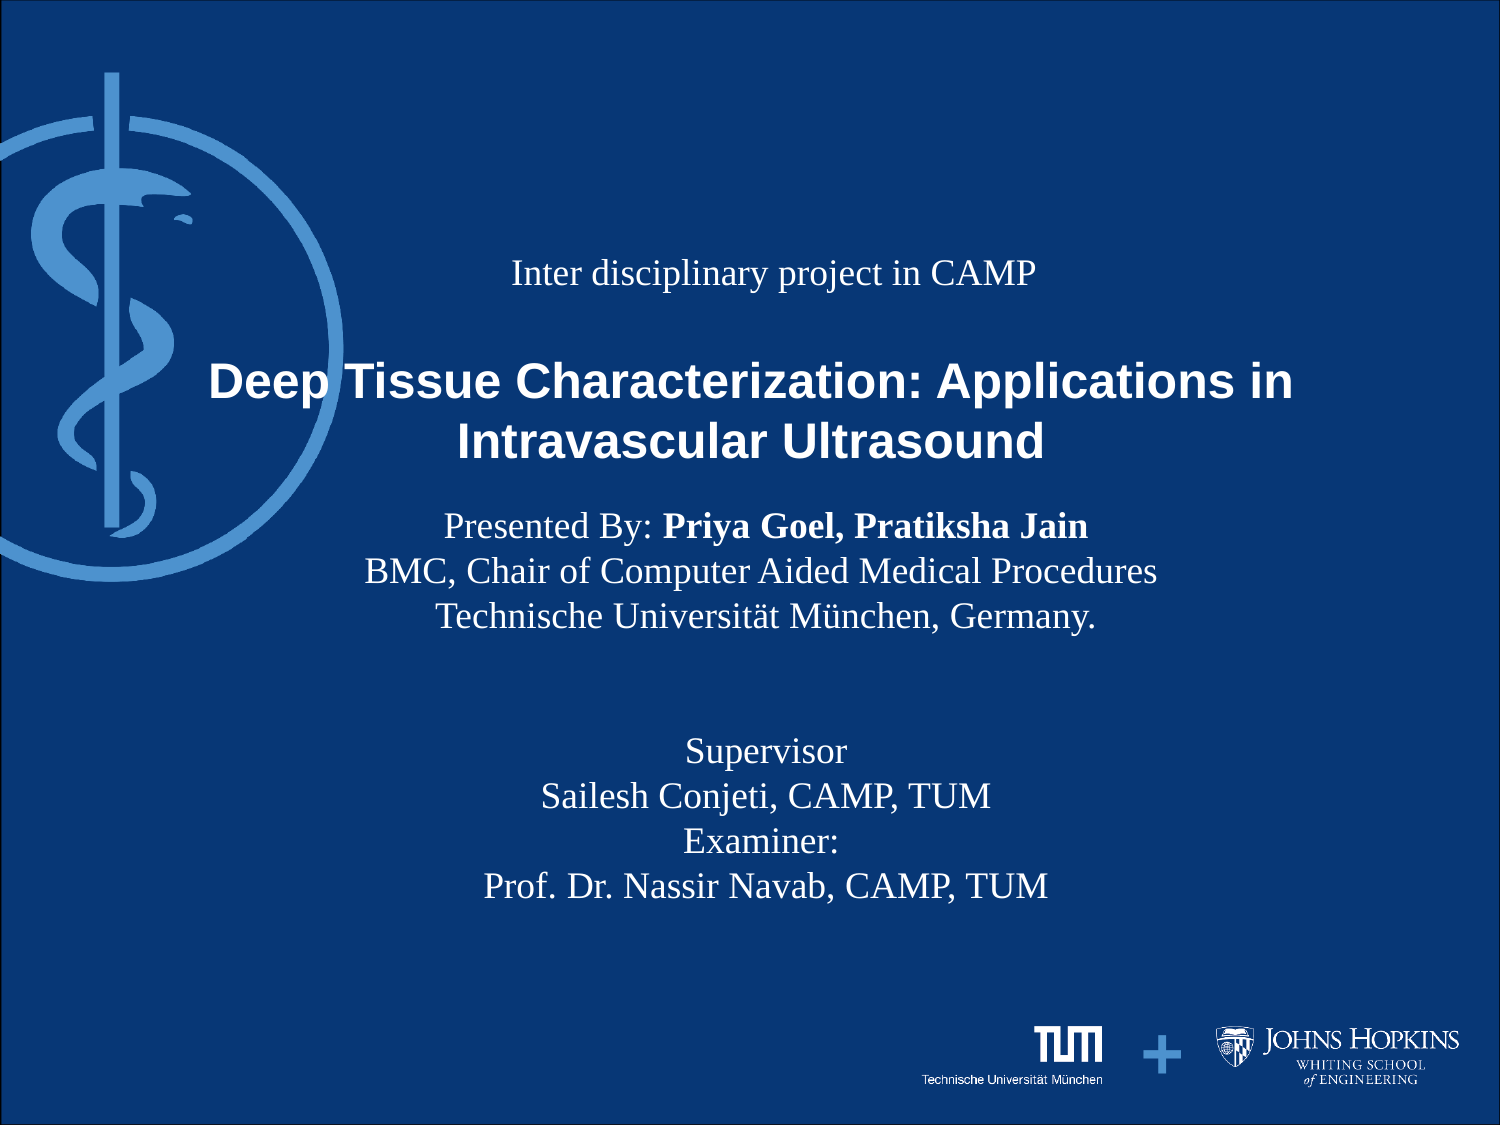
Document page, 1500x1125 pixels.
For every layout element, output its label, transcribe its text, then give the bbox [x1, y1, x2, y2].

subtitle Inter disciplinary project in CAMP [58, 187, 1441, 300]
picture [0, 0, 1500, 1125]
title Deep Tissue Characterization: Applications in Intravascular Ultrasound [60, 340, 1443, 553]
text_box Presented By: Priya Goel, Pratiksha Jain BMC, Chair of Computer Aided Medical Procedures Technische Universität München, Germany. Supervisor Sailesh Conjeti, CAMP, TUM Examiner: Prof. Dr. Nassir Navab, CAMP, TUM [101, 493, 1431, 1004]
